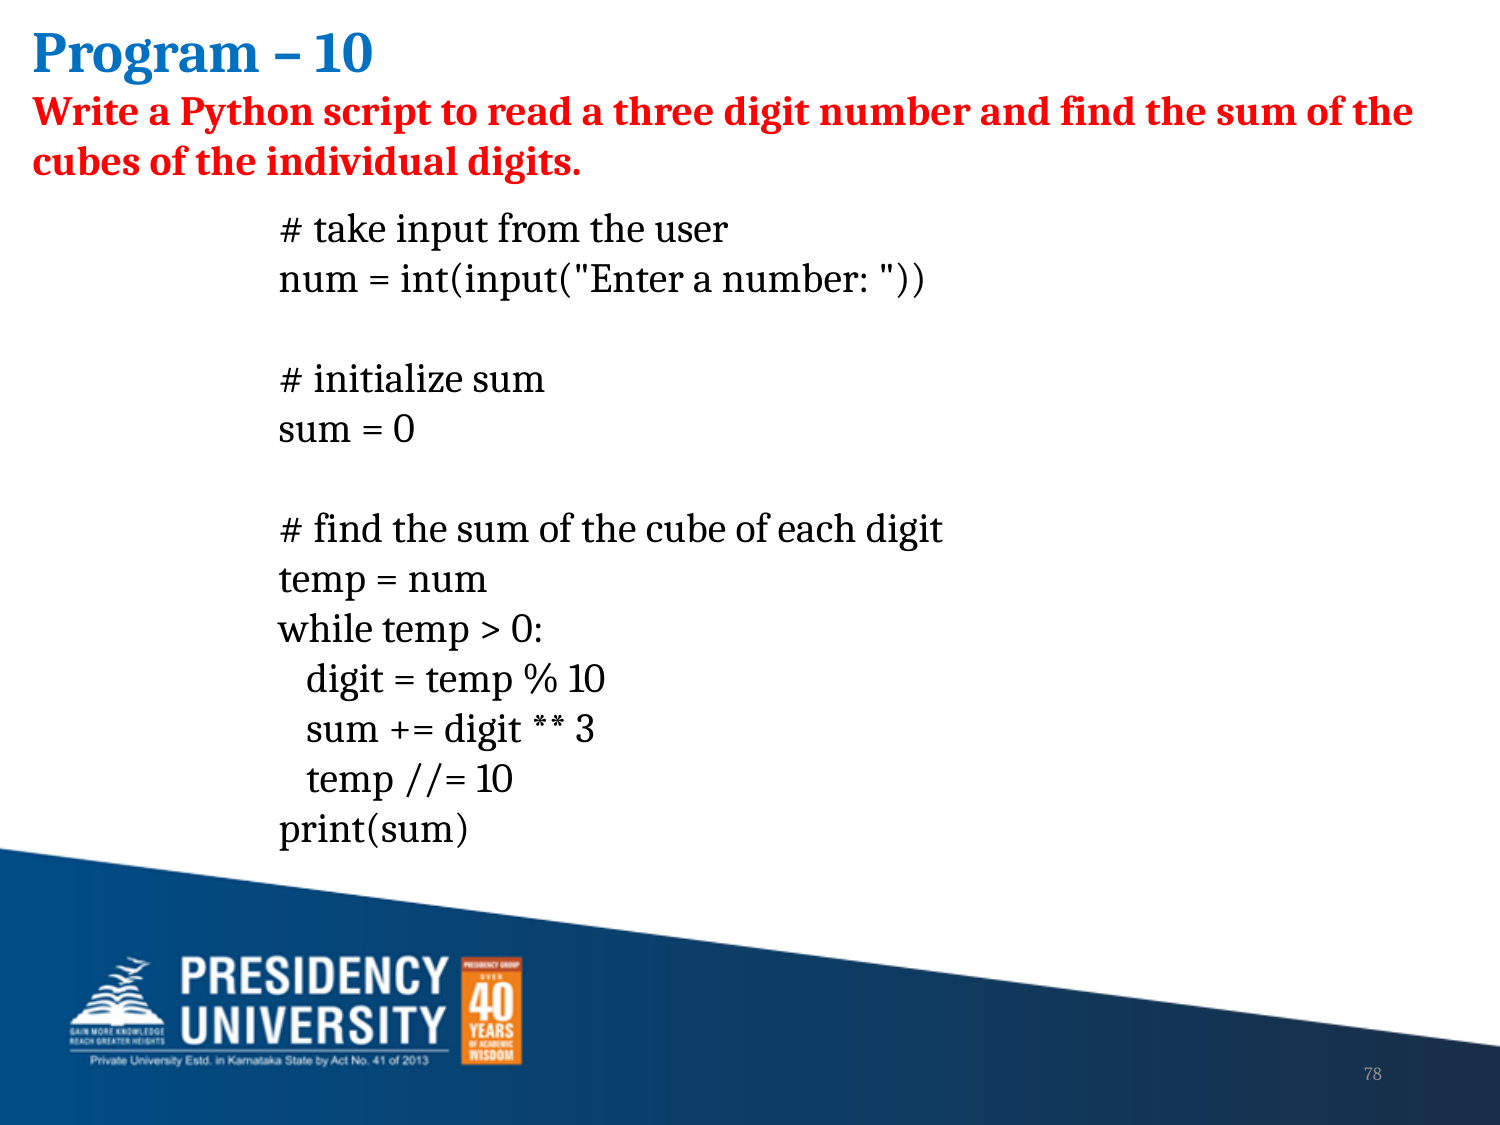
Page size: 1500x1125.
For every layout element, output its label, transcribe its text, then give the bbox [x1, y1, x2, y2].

picture [0, 845, 1500, 1125]
text_box Program – 10 Write a Python script to read a three digit number and find the sum of the cubes of the individual digits. [17, 6, 1475, 192]
text_box # take input from the user num = int(input("Enter a number: ")) # initialize sum sum = 0 # find the sum of the cube of each digit temp = num while temp > 0: digit = temp % 10 sum += digit ** 3 temp //= 10 print(sum) [264, 193, 1142, 859]
slide_number 78 [1059, 1042, 1397, 1103]
